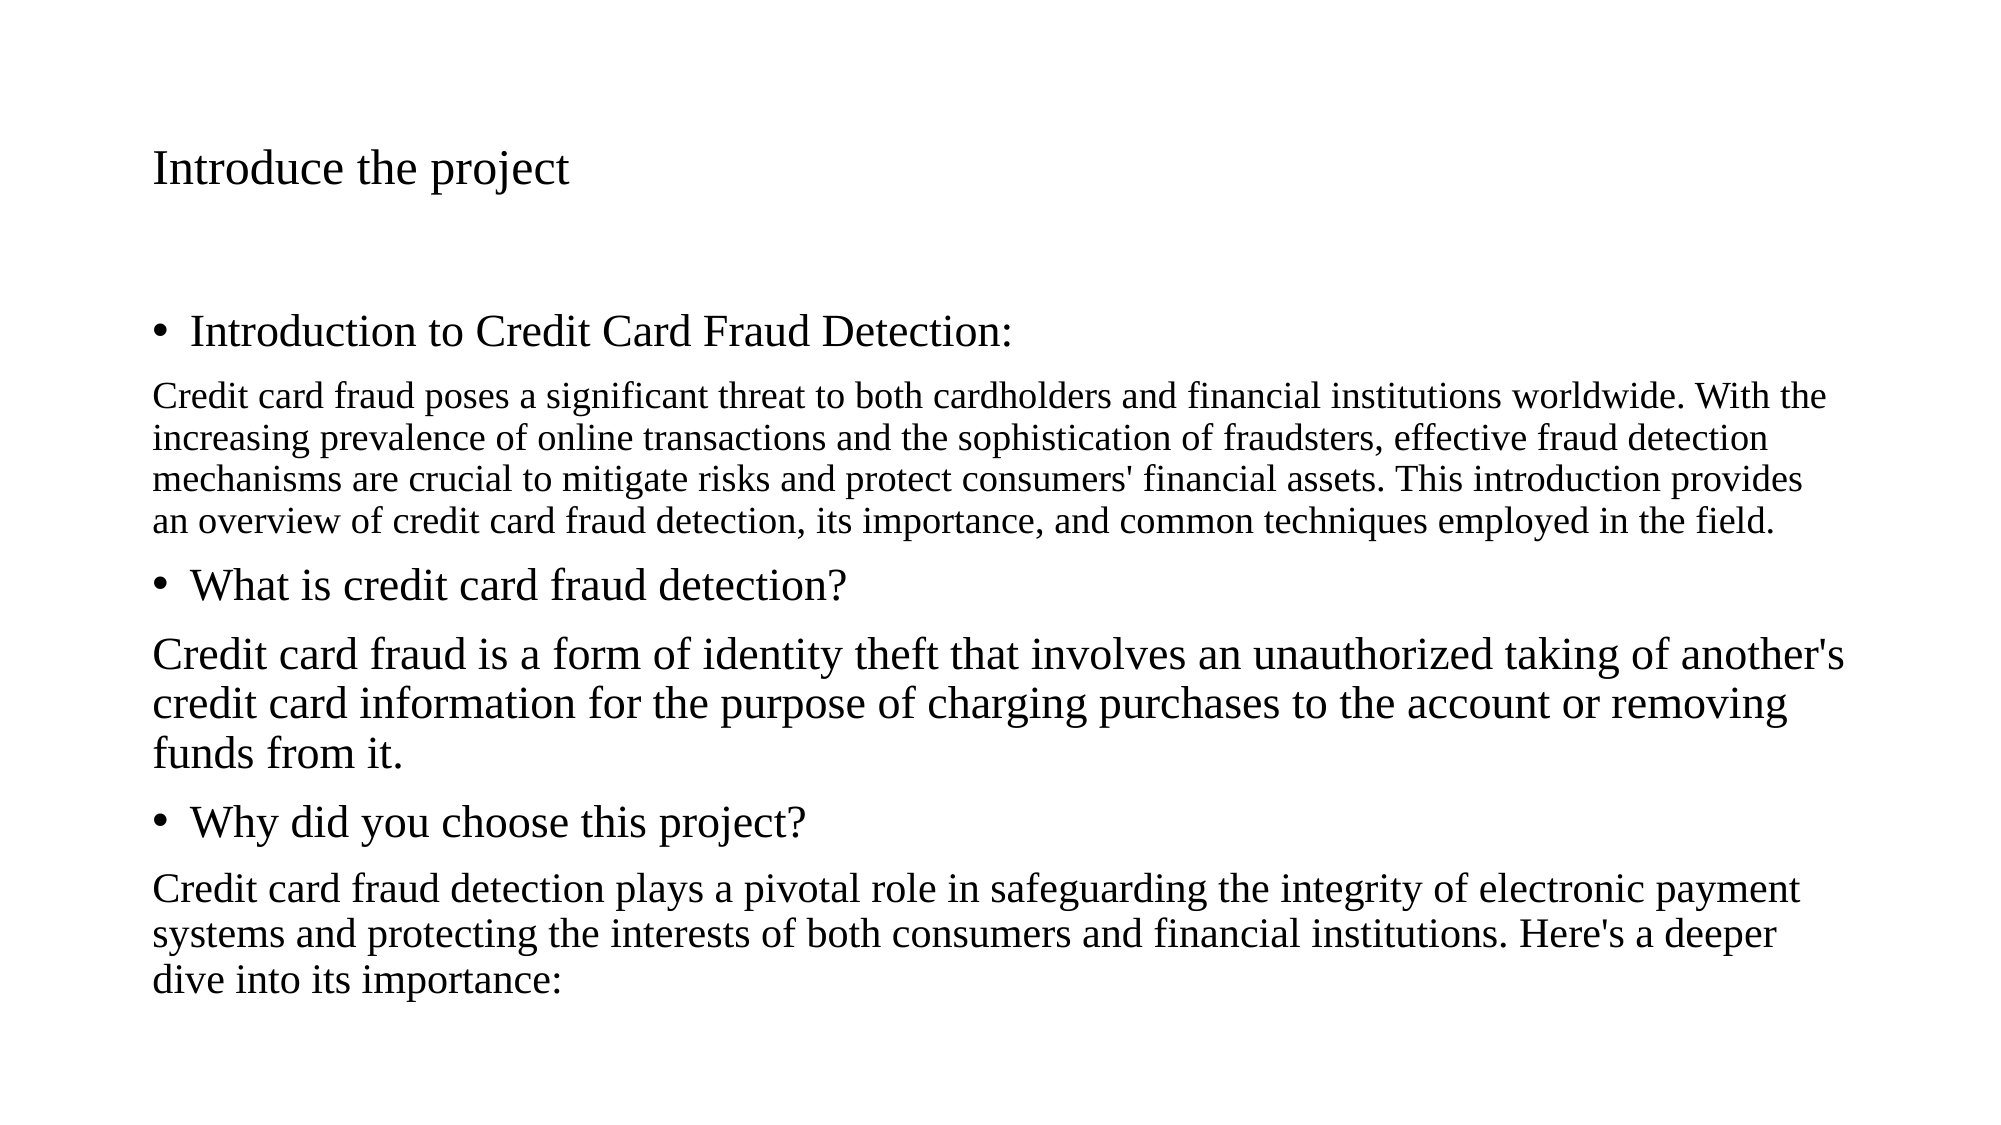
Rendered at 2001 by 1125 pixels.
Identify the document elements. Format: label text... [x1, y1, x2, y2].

title Introduce the project [137, 59, 1863, 278]
list Introduction to Credit Card Fraud Detection: Credit card fraud poses a significant threat to both cardholders and financial institutions worldwide. With the increasing prevalence of online transactions and the sophistication of fraudsters, effective fraud detection mechanisms are crucial to mitigate risks and protect consumers' financial assets. This introduction provides an overview of credit card fraud detection, its importance, and common techniques employed in the field. What is credit card fraud detection? Credit card fraud is a form of identity theft that involves an unauthorized taking of another's credit card information for the purpose of charging purchases to the account or removing funds from it. Why did you choose this project? Credit card fraud detection plays a pivotal role in safeguarding the integrity of electronic payment systems and protecting the interests of both consumers and financial institutions. Here's a deeper dive into its importance: [137, 299, 1863, 1014]
